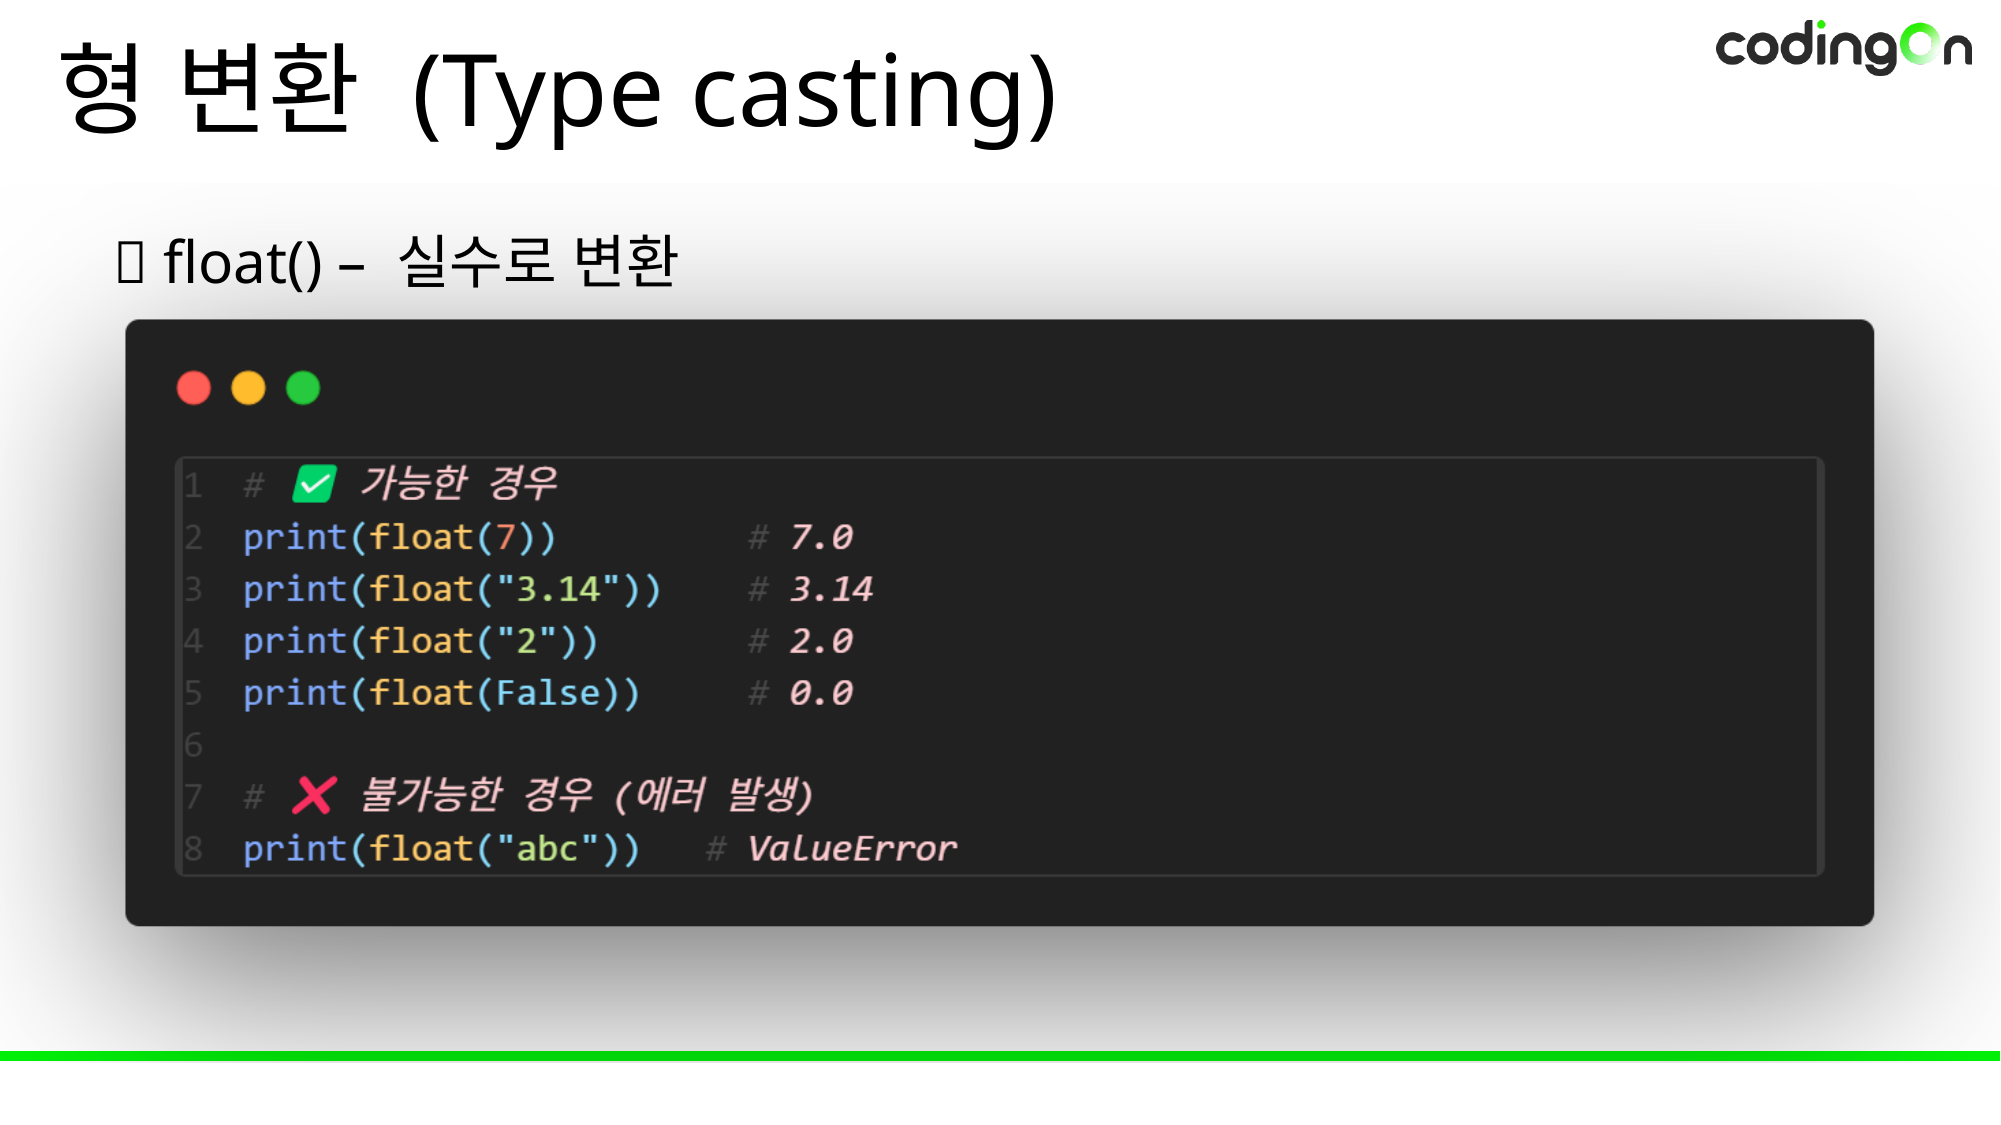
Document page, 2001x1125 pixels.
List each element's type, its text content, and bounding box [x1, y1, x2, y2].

picture [0, 183, 2000, 1063]
picture [1767, 20, 1972, 76]
title 형 변환 (Type casting) [41, 0, 1767, 183]
